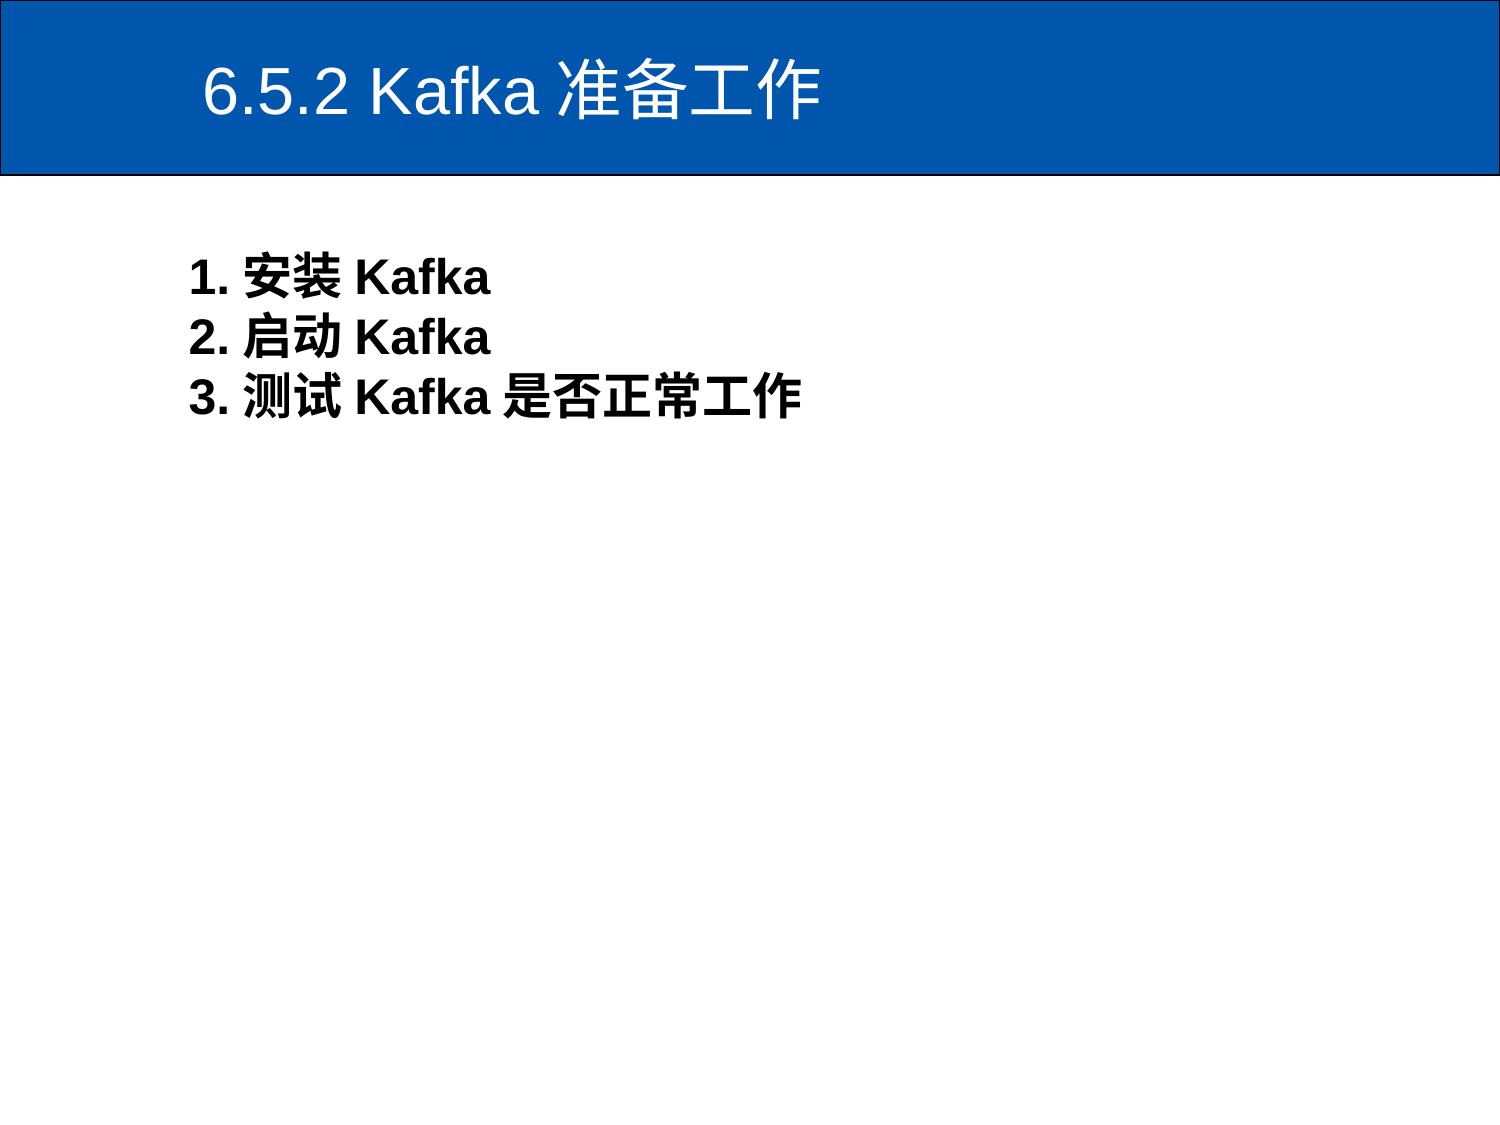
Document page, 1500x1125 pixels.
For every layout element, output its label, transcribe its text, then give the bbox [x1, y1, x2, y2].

text_box 1.安装Kafka 2.启动Kafka 3.测试Kafka是否正常工作 [173, 237, 818, 433]
title 6.5.2 Kafka准备工作 [187, 12, 1500, 163]
